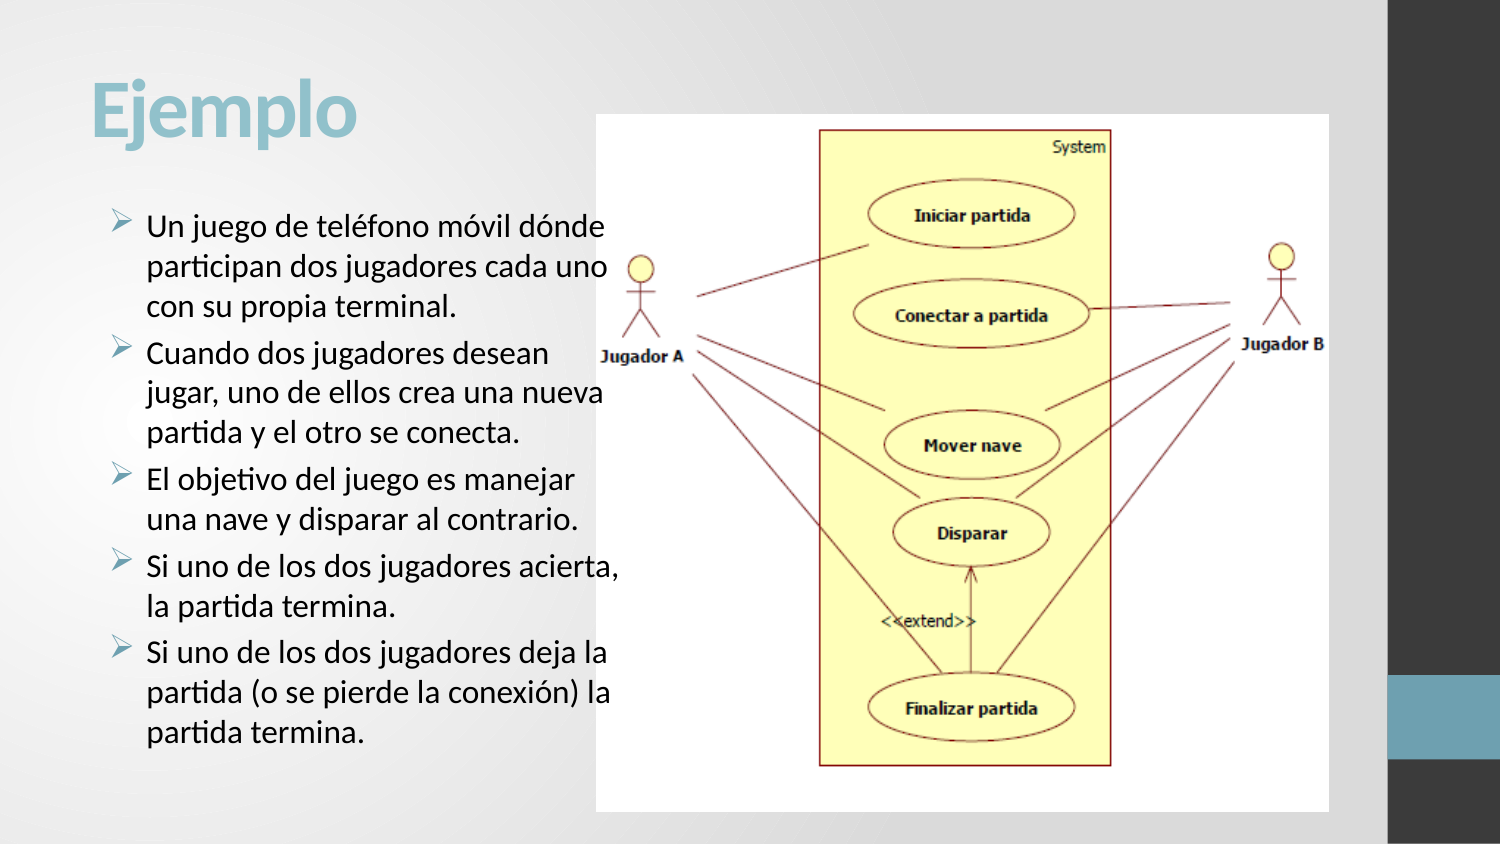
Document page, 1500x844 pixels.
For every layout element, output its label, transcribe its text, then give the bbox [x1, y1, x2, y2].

picture [595, 114, 1330, 813]
list Un juego de teléfono móvil dónde participan dos jugadores cada uno con su propia terminal. Cuando dos jugadores desean jugar, uno de ellos crea una nueva partida y el otro se conecta. El objetivo del juego es manejar una nave y disparar al contrario. Si uno de los dos jugadores acierta, la partida termina. Si uno de los dos jugadores deja la partida (o se pierde la conexión) la partida termina. [75, 196, 593, 788]
title Ejemplo [75, 33, 1325, 175]
